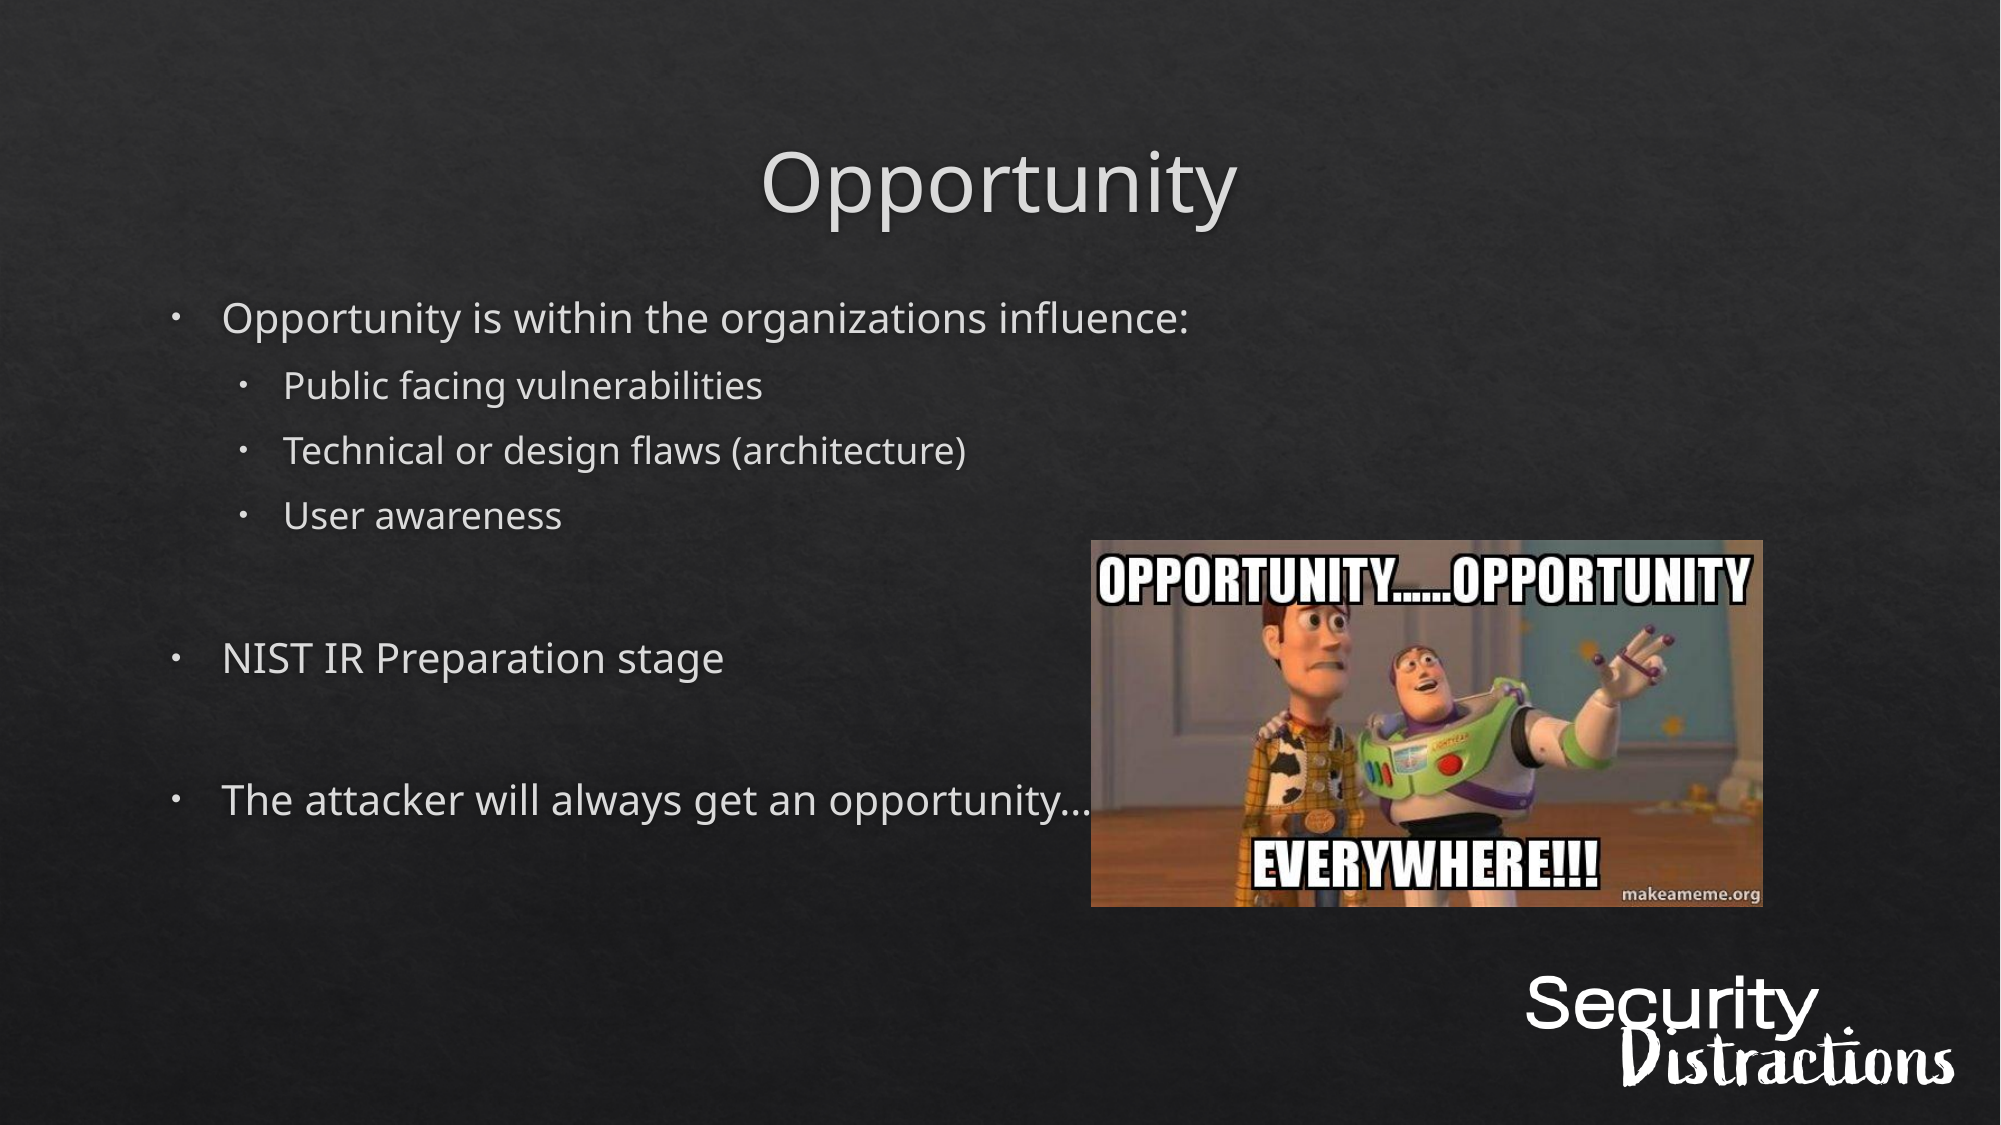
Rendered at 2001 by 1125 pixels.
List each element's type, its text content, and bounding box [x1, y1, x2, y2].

title Opportunity [149, 99, 1849, 260]
picture [1091, 540, 1959, 1125]
list Opportunity is within the organizations influence: Public facing vulnerabilities Technical or design flaws (architecture) User awareness NIST IR Preparation stage The attacker will always get an opportunity… [149, 284, 1849, 950]
